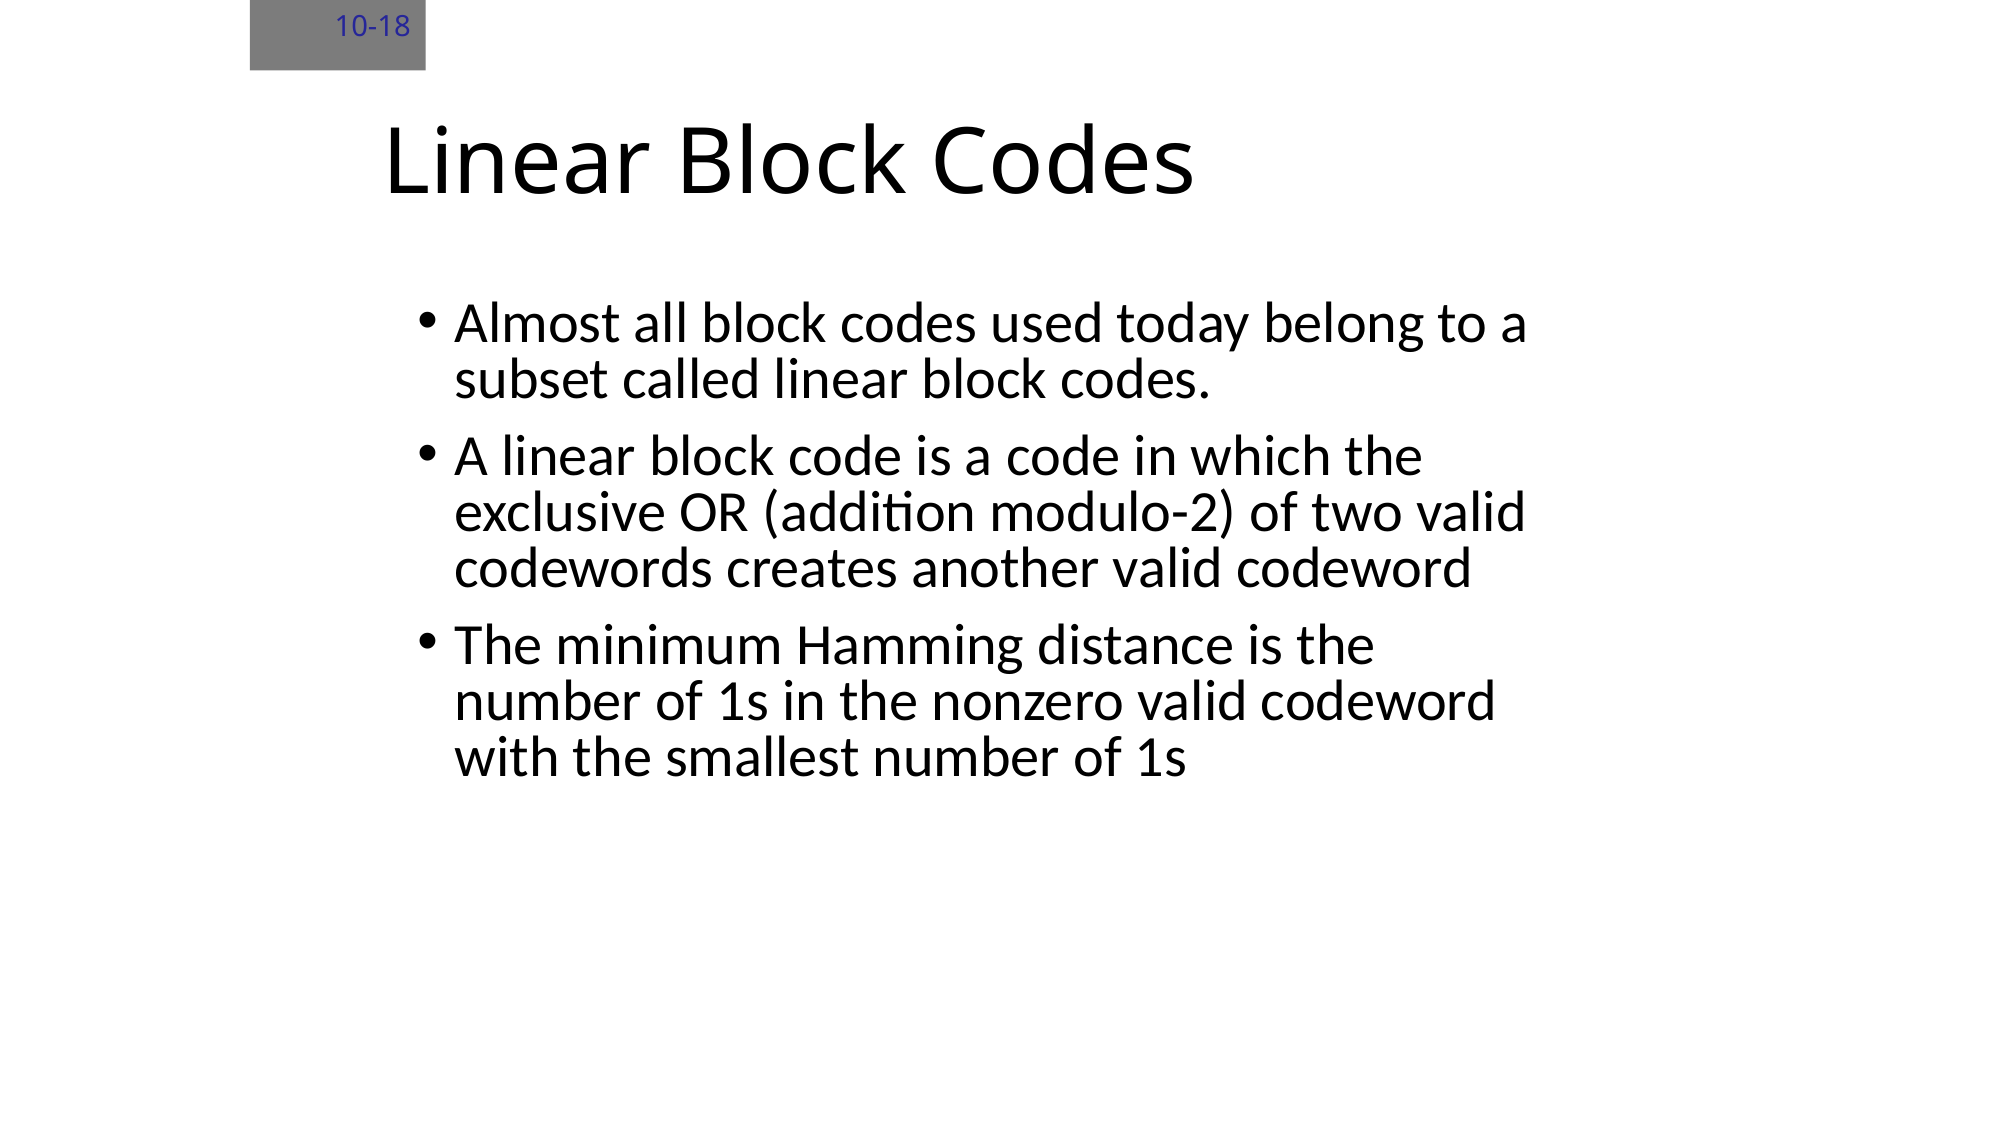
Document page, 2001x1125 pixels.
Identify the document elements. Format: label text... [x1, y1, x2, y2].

title Linear Block Codes [367, 70, 1643, 258]
list Almost all block codes used today belong to a subset called linear block codes. A linear block code is a code in which the exclusive OR (addition modulo-2) of two valid codewords creates another valid codeword The minimum Hamming distance is the number of 1s in the nonzero valid codeword with the smallest number of 1s [402, 290, 1579, 926]
text_box 10-18 [249, 0, 426, 71]
